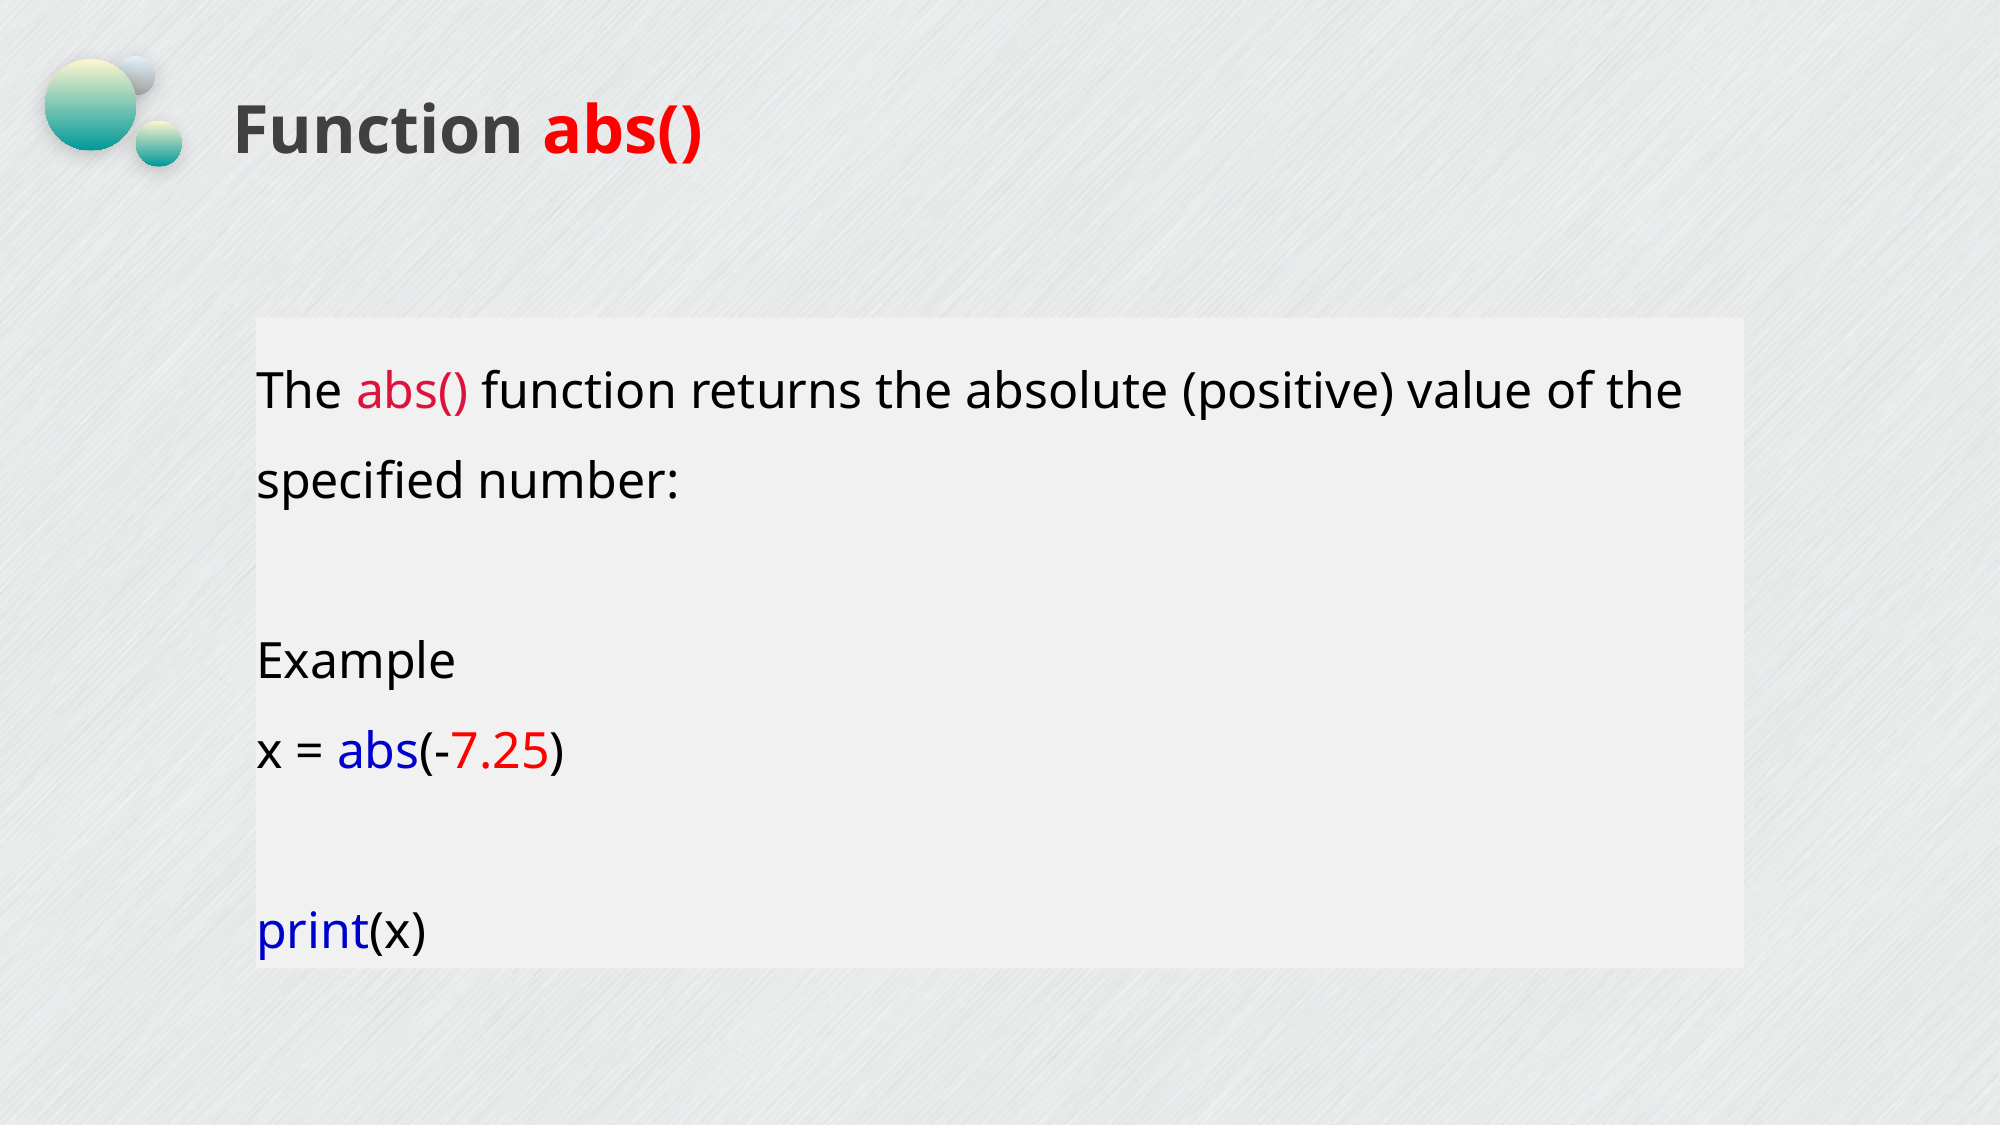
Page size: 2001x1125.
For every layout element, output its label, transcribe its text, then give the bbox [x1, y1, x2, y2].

text_box Function abs() [217, 79, 1543, 174]
text_box The abs() function returns the absolute (positive) value of the specified number: Example x = abs(-7.25) print(x) [256, 317, 1744, 969]
